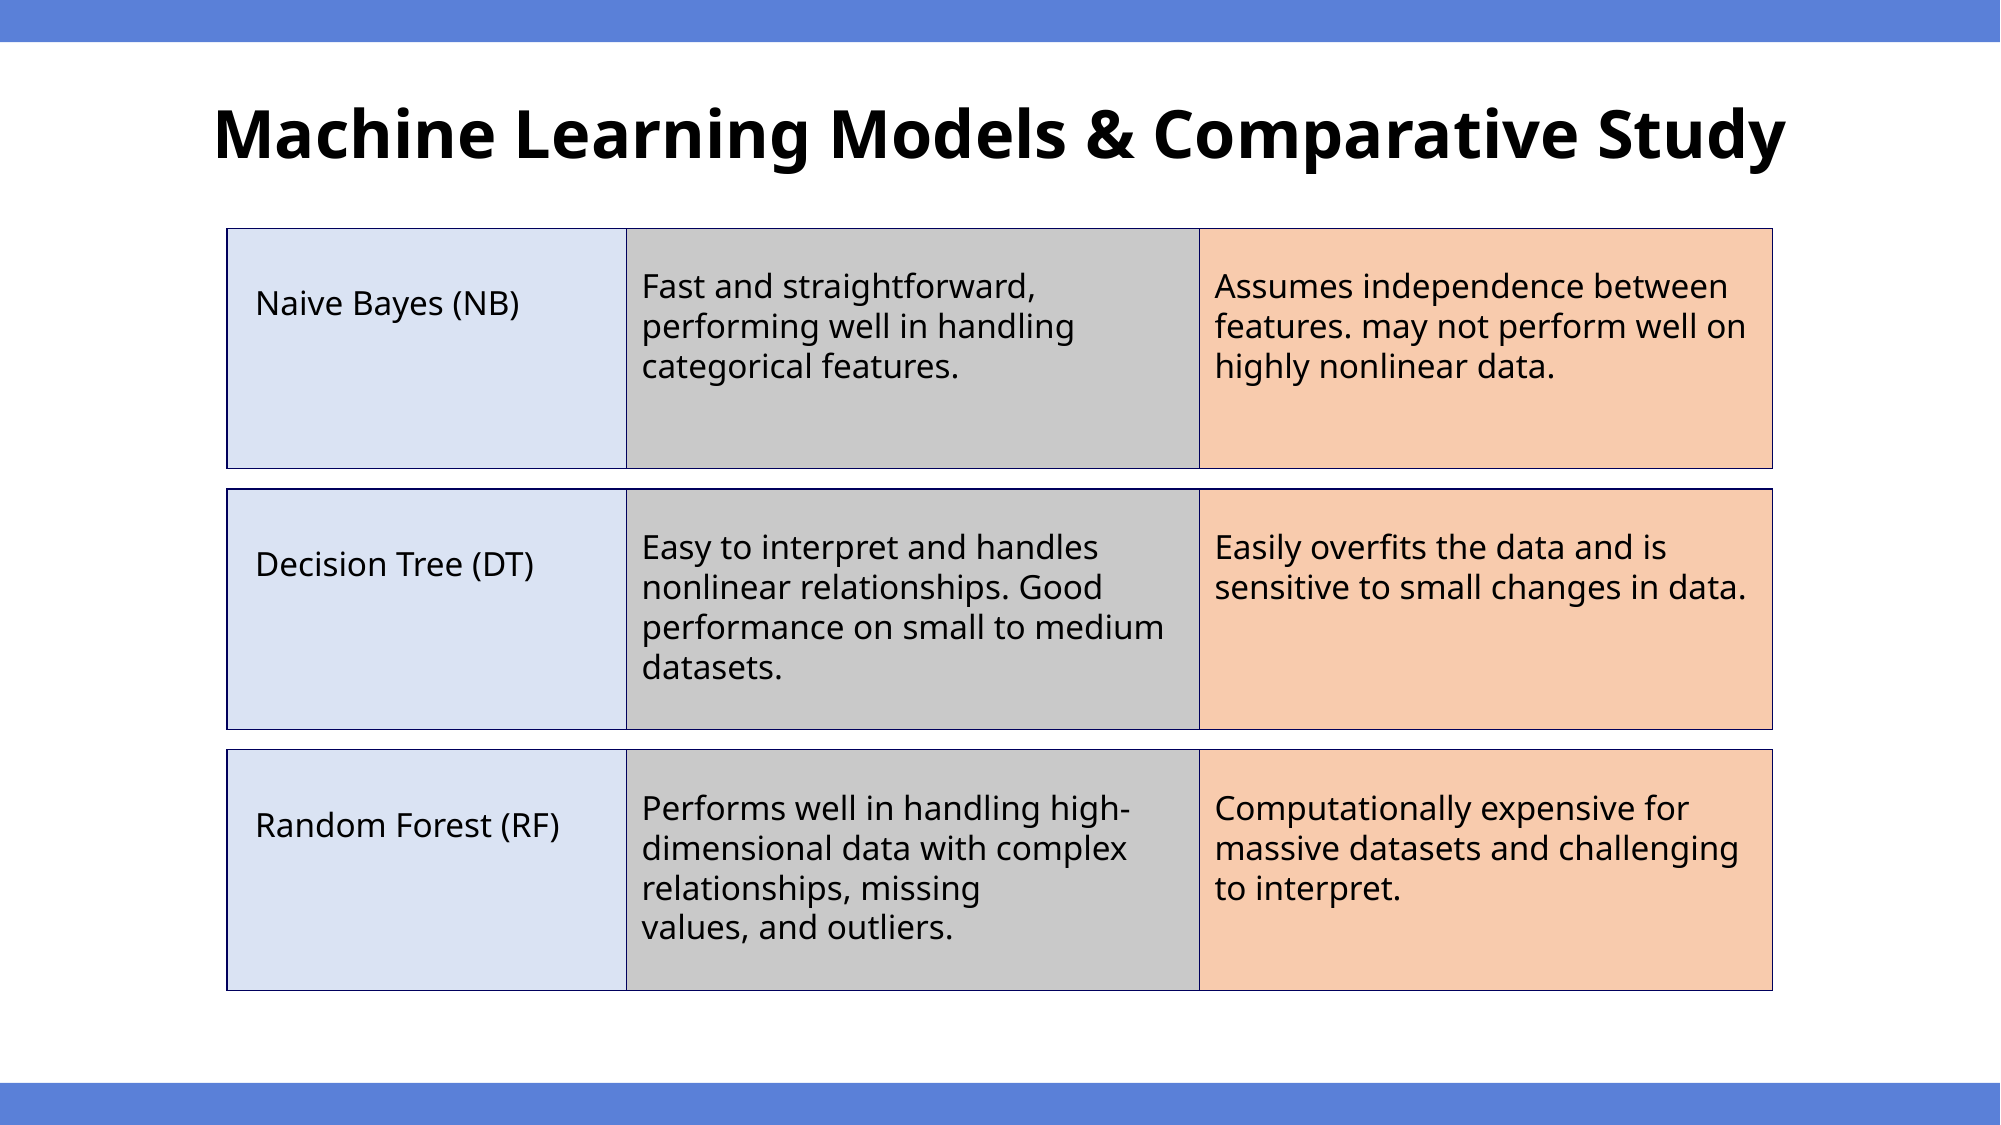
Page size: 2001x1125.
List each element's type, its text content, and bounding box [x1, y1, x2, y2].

text_box Machine Learning Models & Comparative Study [197, 84, 1803, 179]
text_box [226, 228, 1773, 991]
text_box [0, 1082, 2000, 1125]
text_box [0, 0, 2000, 43]
